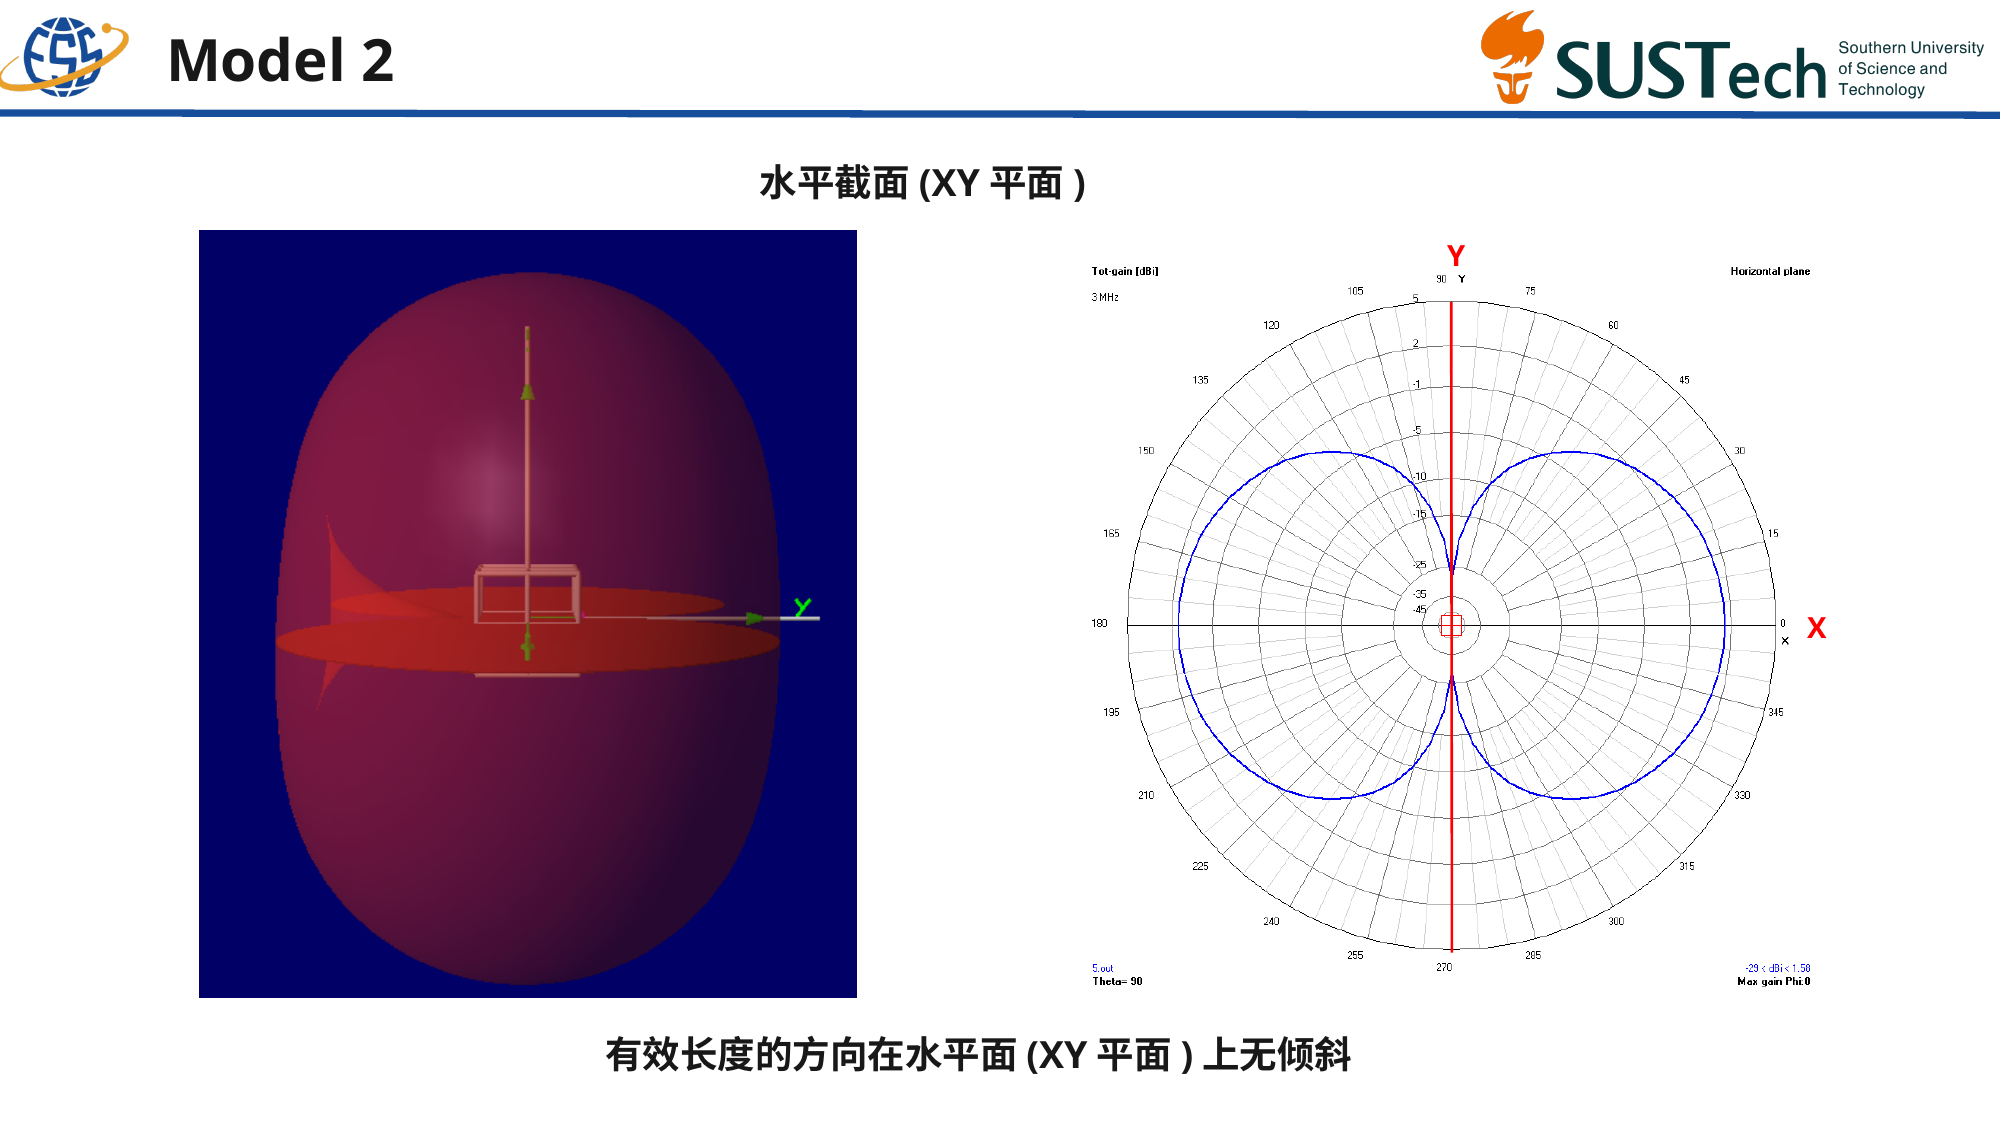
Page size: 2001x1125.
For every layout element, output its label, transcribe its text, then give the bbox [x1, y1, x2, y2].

picture [1481, 10, 1984, 104]
text_box Y [1432, 230, 1534, 263]
picture [1090, 263, 1814, 987]
text_box X [1814, 602, 1894, 652]
text_box 有效长度的方向在水平面(XY平面)上无倾斜 [524, 1023, 1433, 1084]
picture [0, 12, 138, 104]
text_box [0, 112, 2000, 116]
text_box 水平截面(XY平面) [745, 151, 1101, 212]
picture [199, 229, 857, 998]
text_box Model 2 [151, 15, 952, 100]
